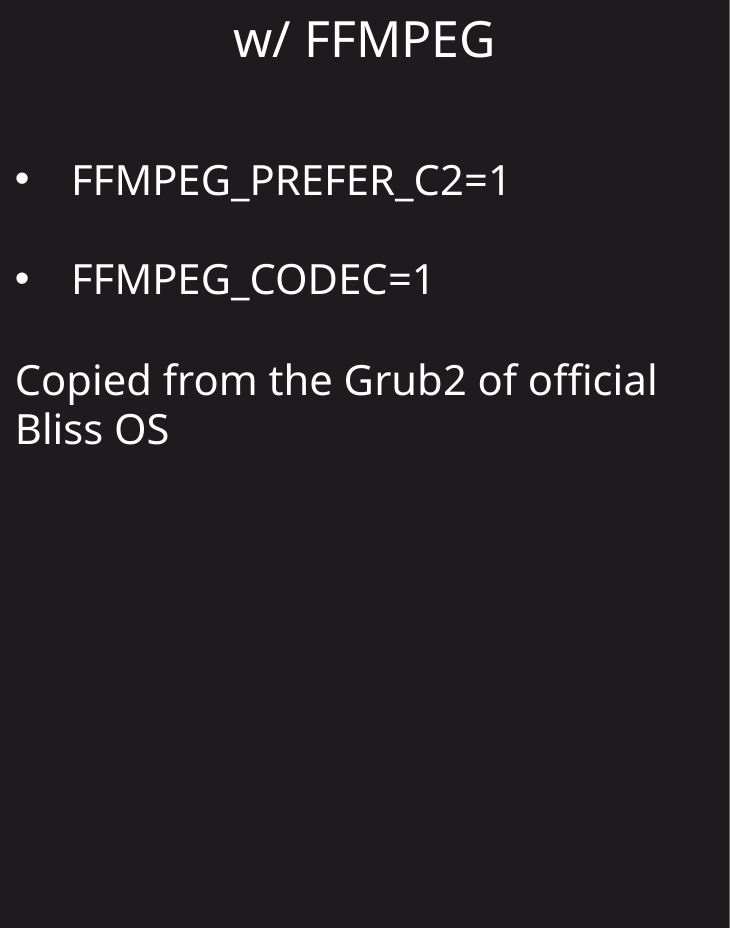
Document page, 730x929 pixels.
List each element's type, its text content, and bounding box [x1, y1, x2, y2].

text_box FFMPEG_PREFER_C2=1 FFMPEG_CODEC=1 Copied from the Grub2 of official Bliss OS [0, 145, 730, 461]
text_box w/ FFMPEG [0, 0, 730, 75]
